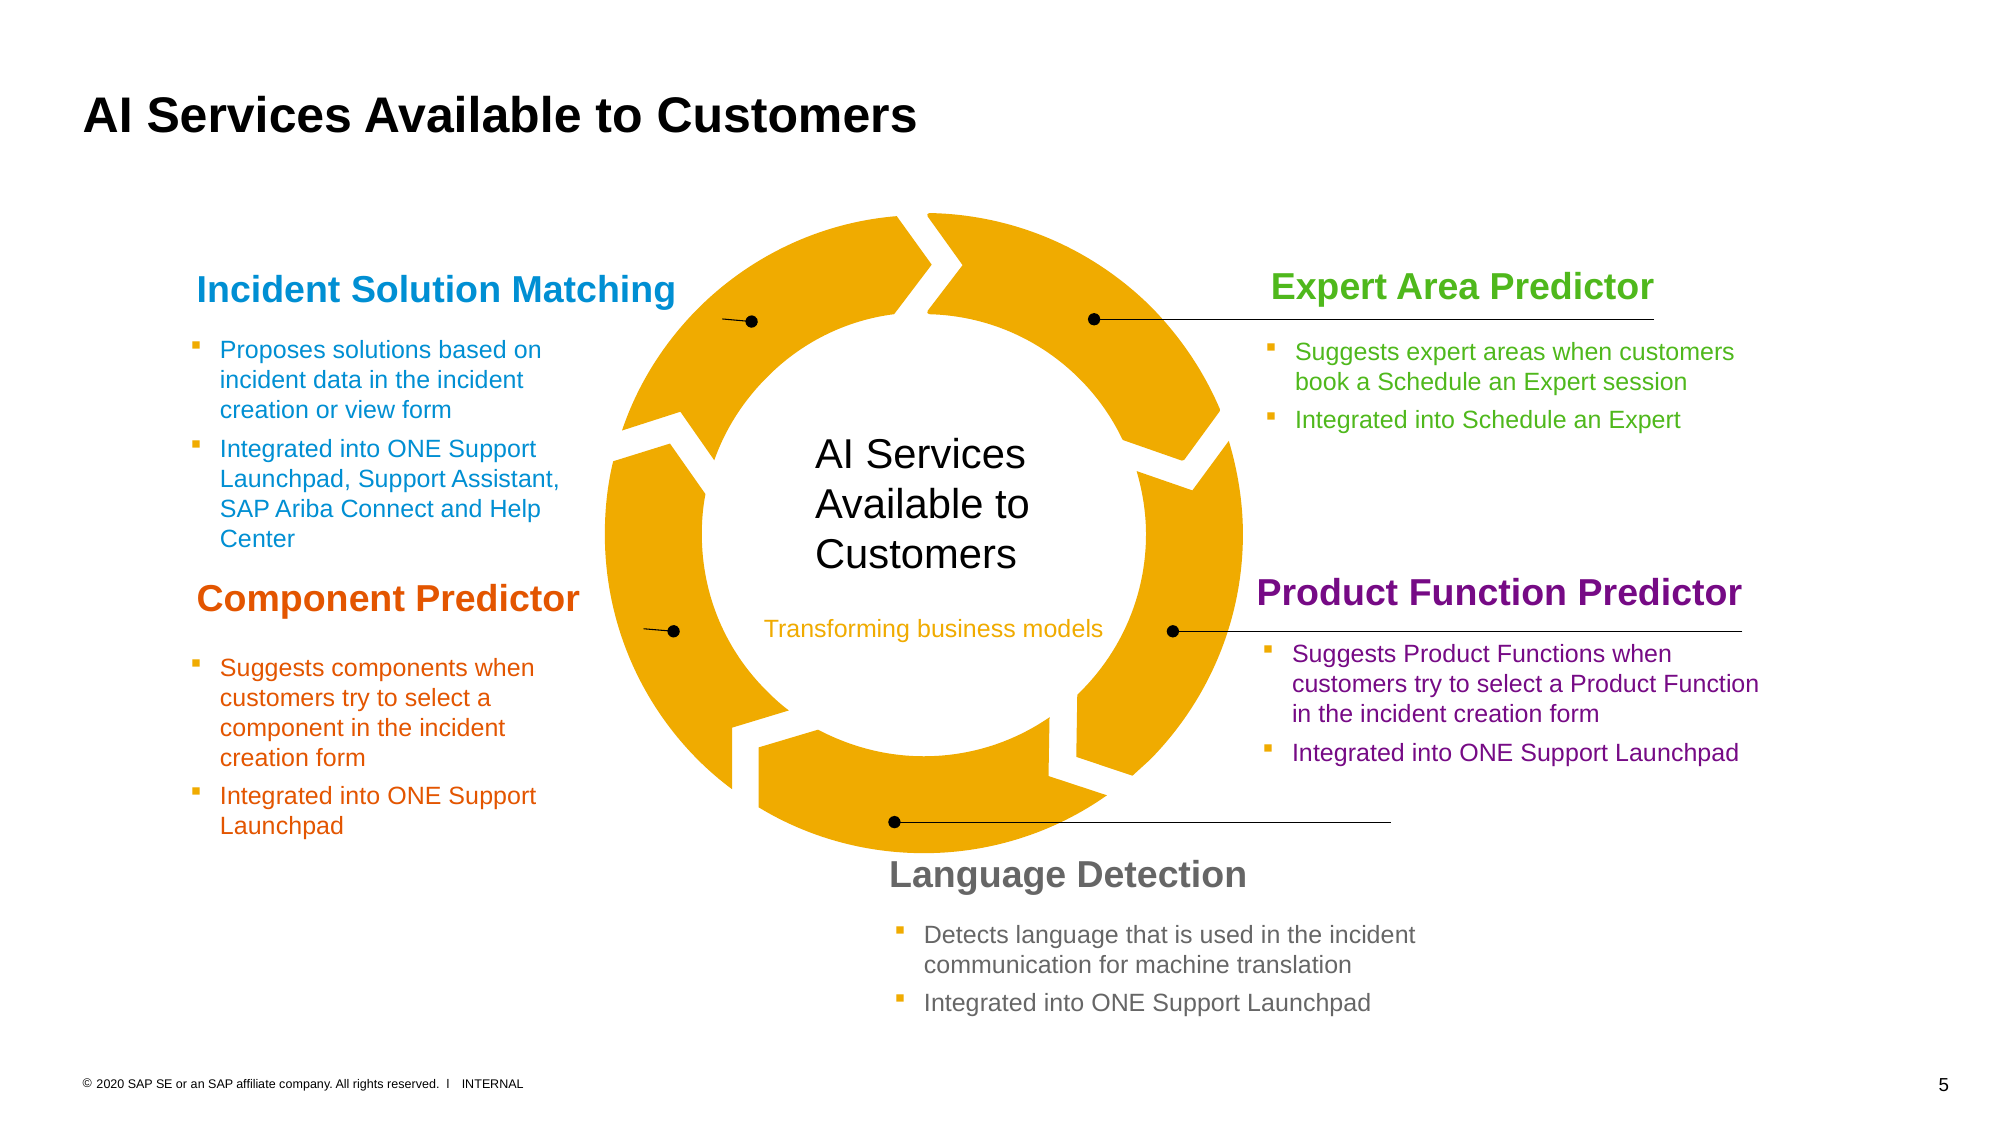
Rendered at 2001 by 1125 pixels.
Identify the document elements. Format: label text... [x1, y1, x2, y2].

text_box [1172, 560, 1743, 690]
text_box Suggests components when customers try to select a component in the incident creation form Integrated into ONE Support Launchpad [190, 696, 612, 877]
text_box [1093, 254, 1655, 384]
text_box Proposes solutions based on incident data in the incident creation or view form Integrated into ONE Support Launchpad, Support Assistant, SAP Ariba Connect and Help Center [190, 386, 598, 559]
text_box Suggests Product Functions when customers try to select a Product Function in the incident creation form Integrated into ONE Support Launchpad [1262, 623, 1791, 863]
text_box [604, 214, 1244, 854]
text_box Detects language that is used in the incident communication for machine translation Integrated into ONE Support Launchpad [894, 903, 1516, 1125]
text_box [861, 778, 1392, 909]
title AI Services Available to Customers [82, 82, 1918, 144]
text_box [196, 256, 752, 387]
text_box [196, 566, 674, 696]
text_box Suggests expert areas when customers book a Schedule an Expert session Integrated into Schedule an Expert [1265, 321, 1790, 561]
